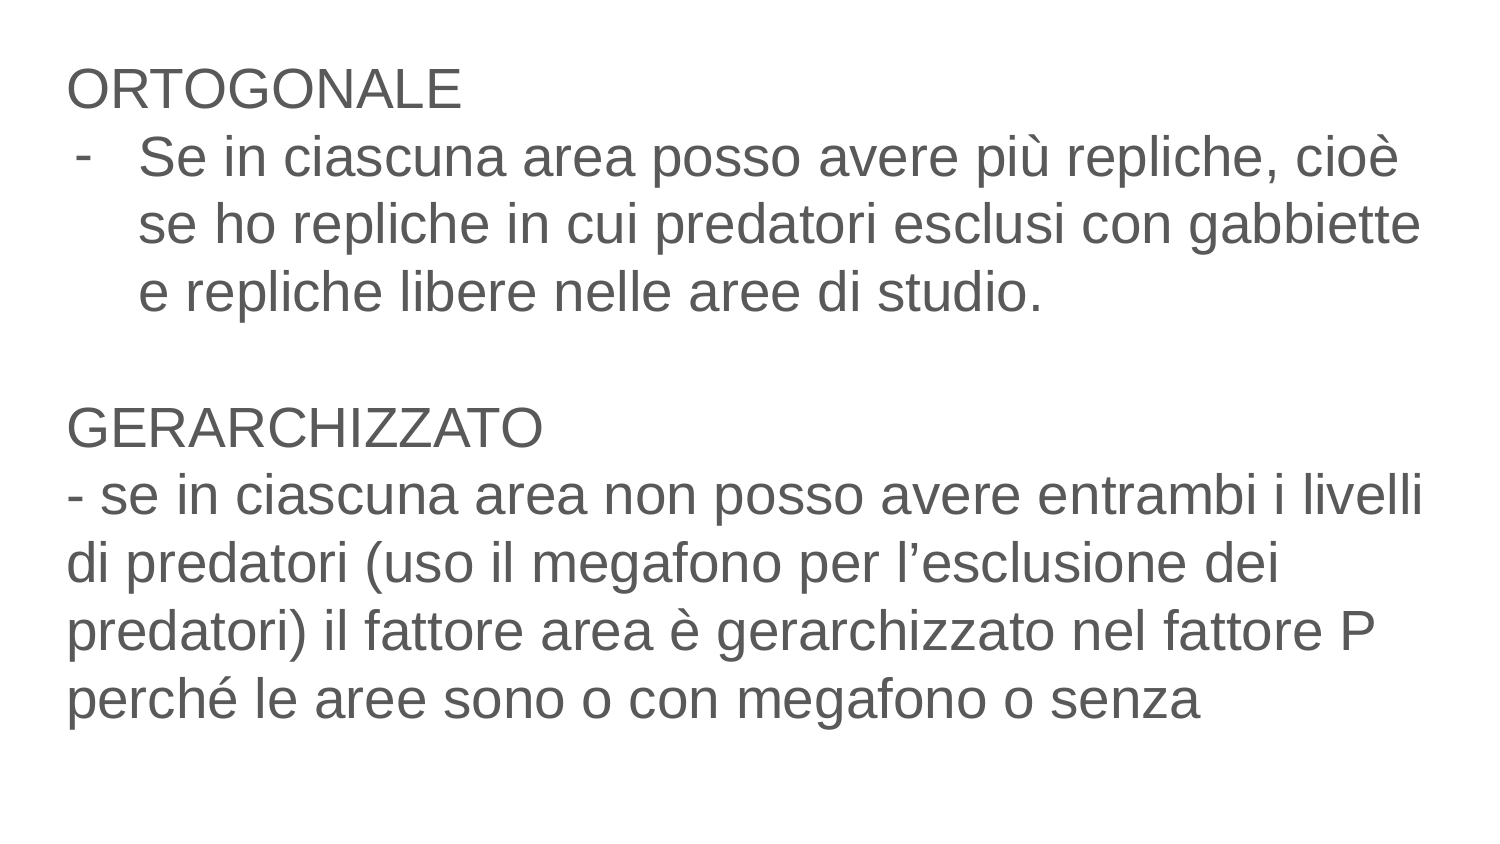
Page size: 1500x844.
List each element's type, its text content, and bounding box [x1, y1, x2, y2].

subtitle ORTOGONALE Se in ciascuna area posso avere più repliche, cioè se ho repliche in cui predatori esclusi con gabbiette e repliche libere nelle aree di studio. GERARCHIZZATO - se in ciascuna area non posso avere entrambi i livelli di predatori (uso il megafono per l’esclusione dei predatori) il fattore area è gerarchizzato nel fattore P perché le aree sono o con megafono o senza [51, 36, 1449, 804]
